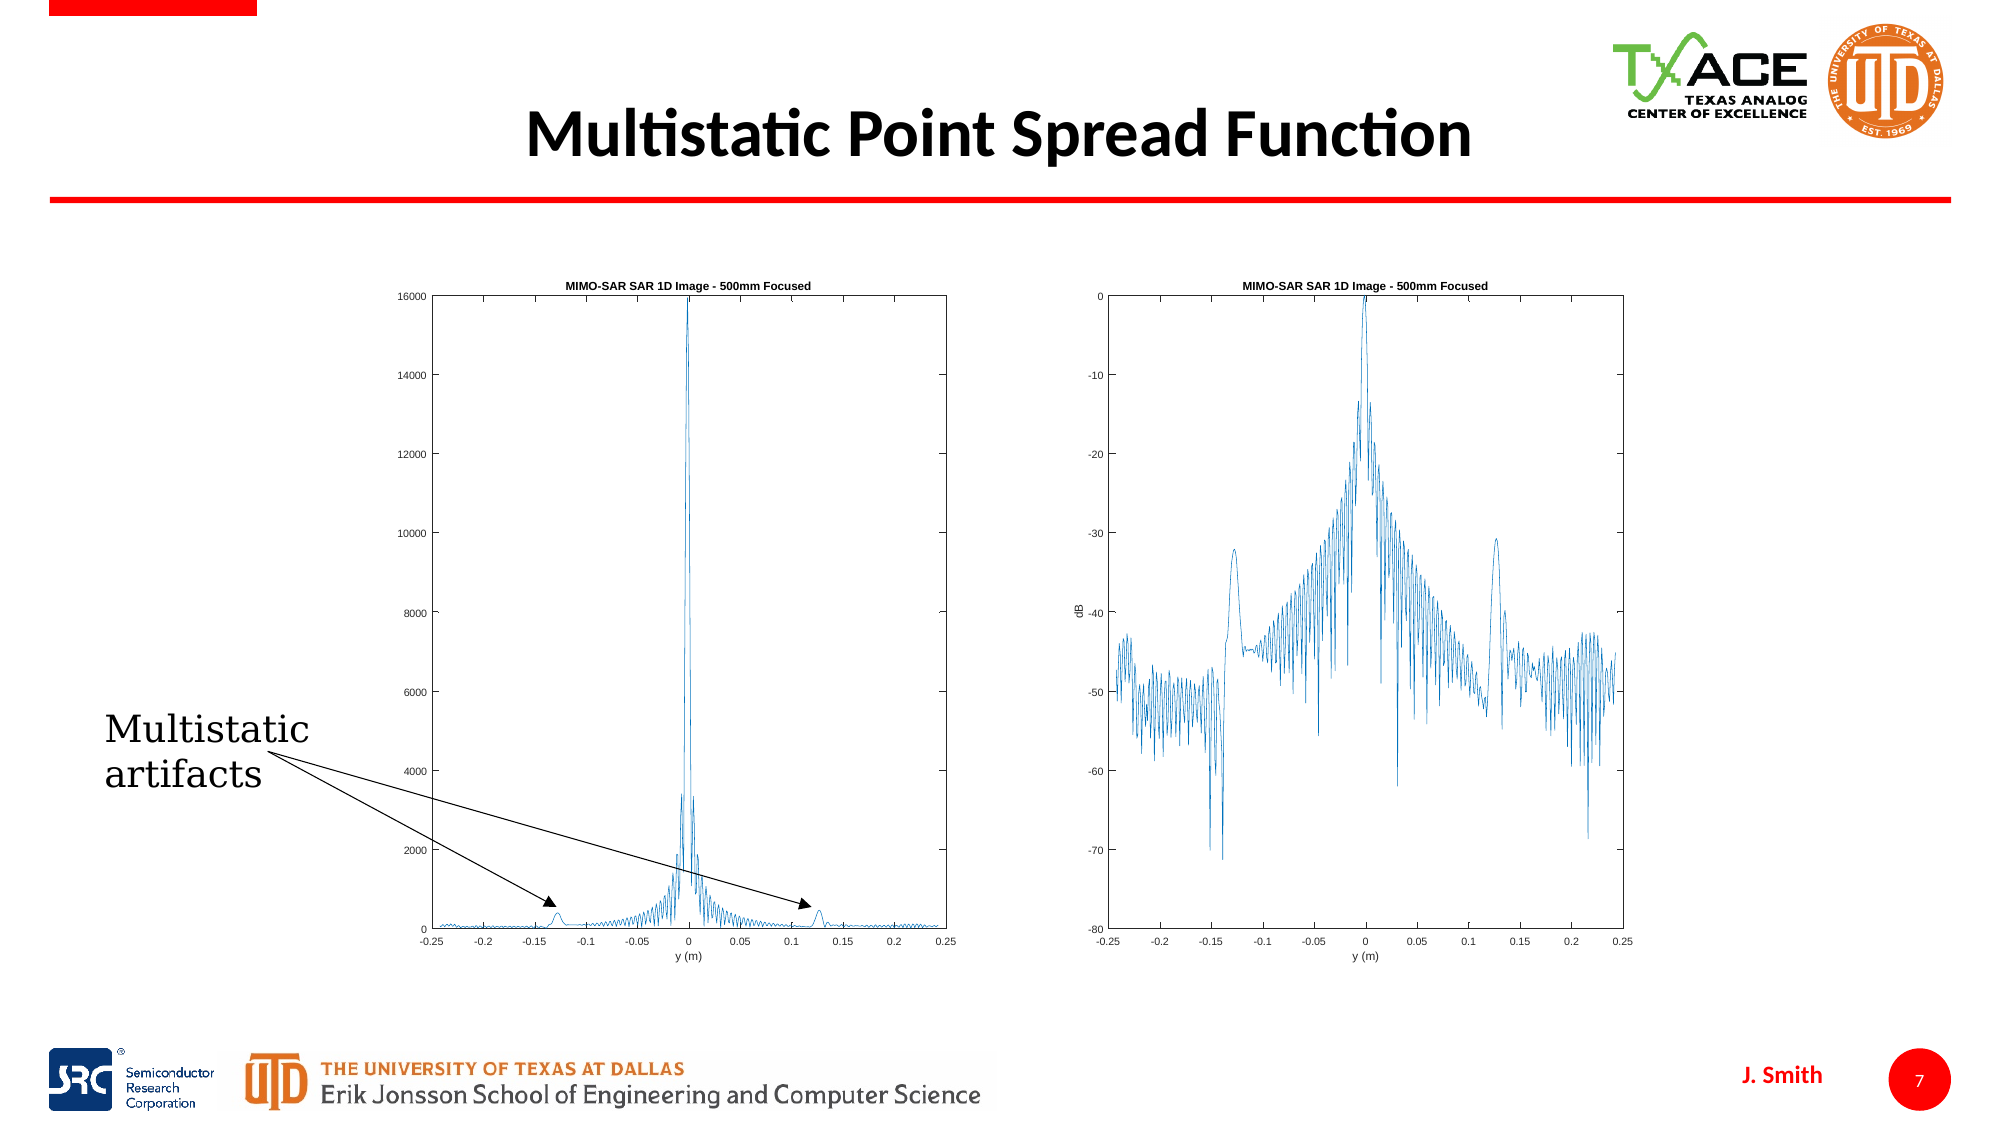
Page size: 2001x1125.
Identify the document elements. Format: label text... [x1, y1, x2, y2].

picture [1613, 32, 1807, 59]
text_box Multistatic artifacts [89, 697, 231, 803]
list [231, 236, 1769, 1014]
picture [217, 1051, 997, 1111]
picture [1819, 15, 1952, 147]
picture [49, 1048, 214, 1111]
title Multistatic Point Spread Function [137, 59, 1863, 209]
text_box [267, 751, 812, 908]
